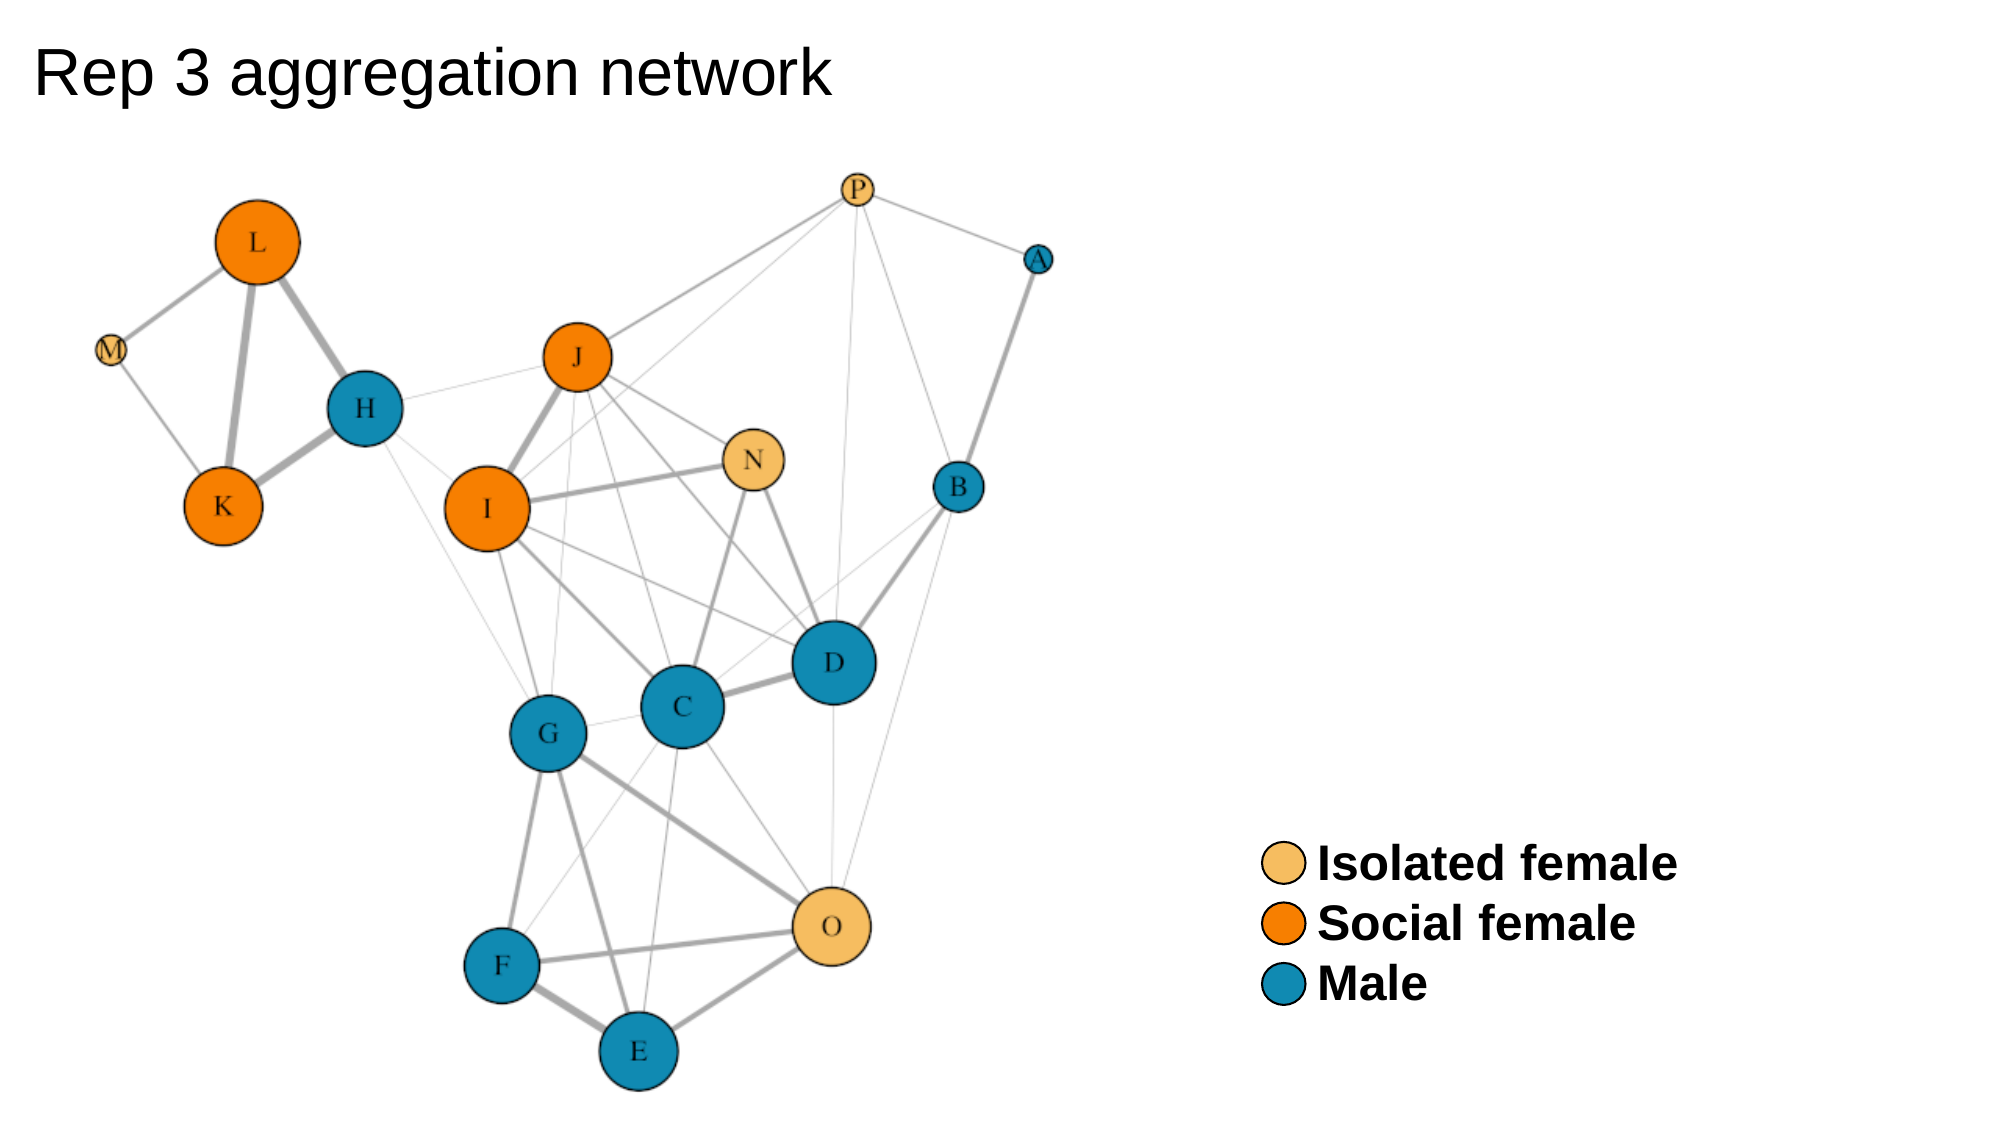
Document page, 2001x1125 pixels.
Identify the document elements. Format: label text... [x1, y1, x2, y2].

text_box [1261, 823, 1757, 1027]
text_box Rep 3 aggregation network [18, 20, 849, 116]
picture [59, 124, 1094, 1103]
